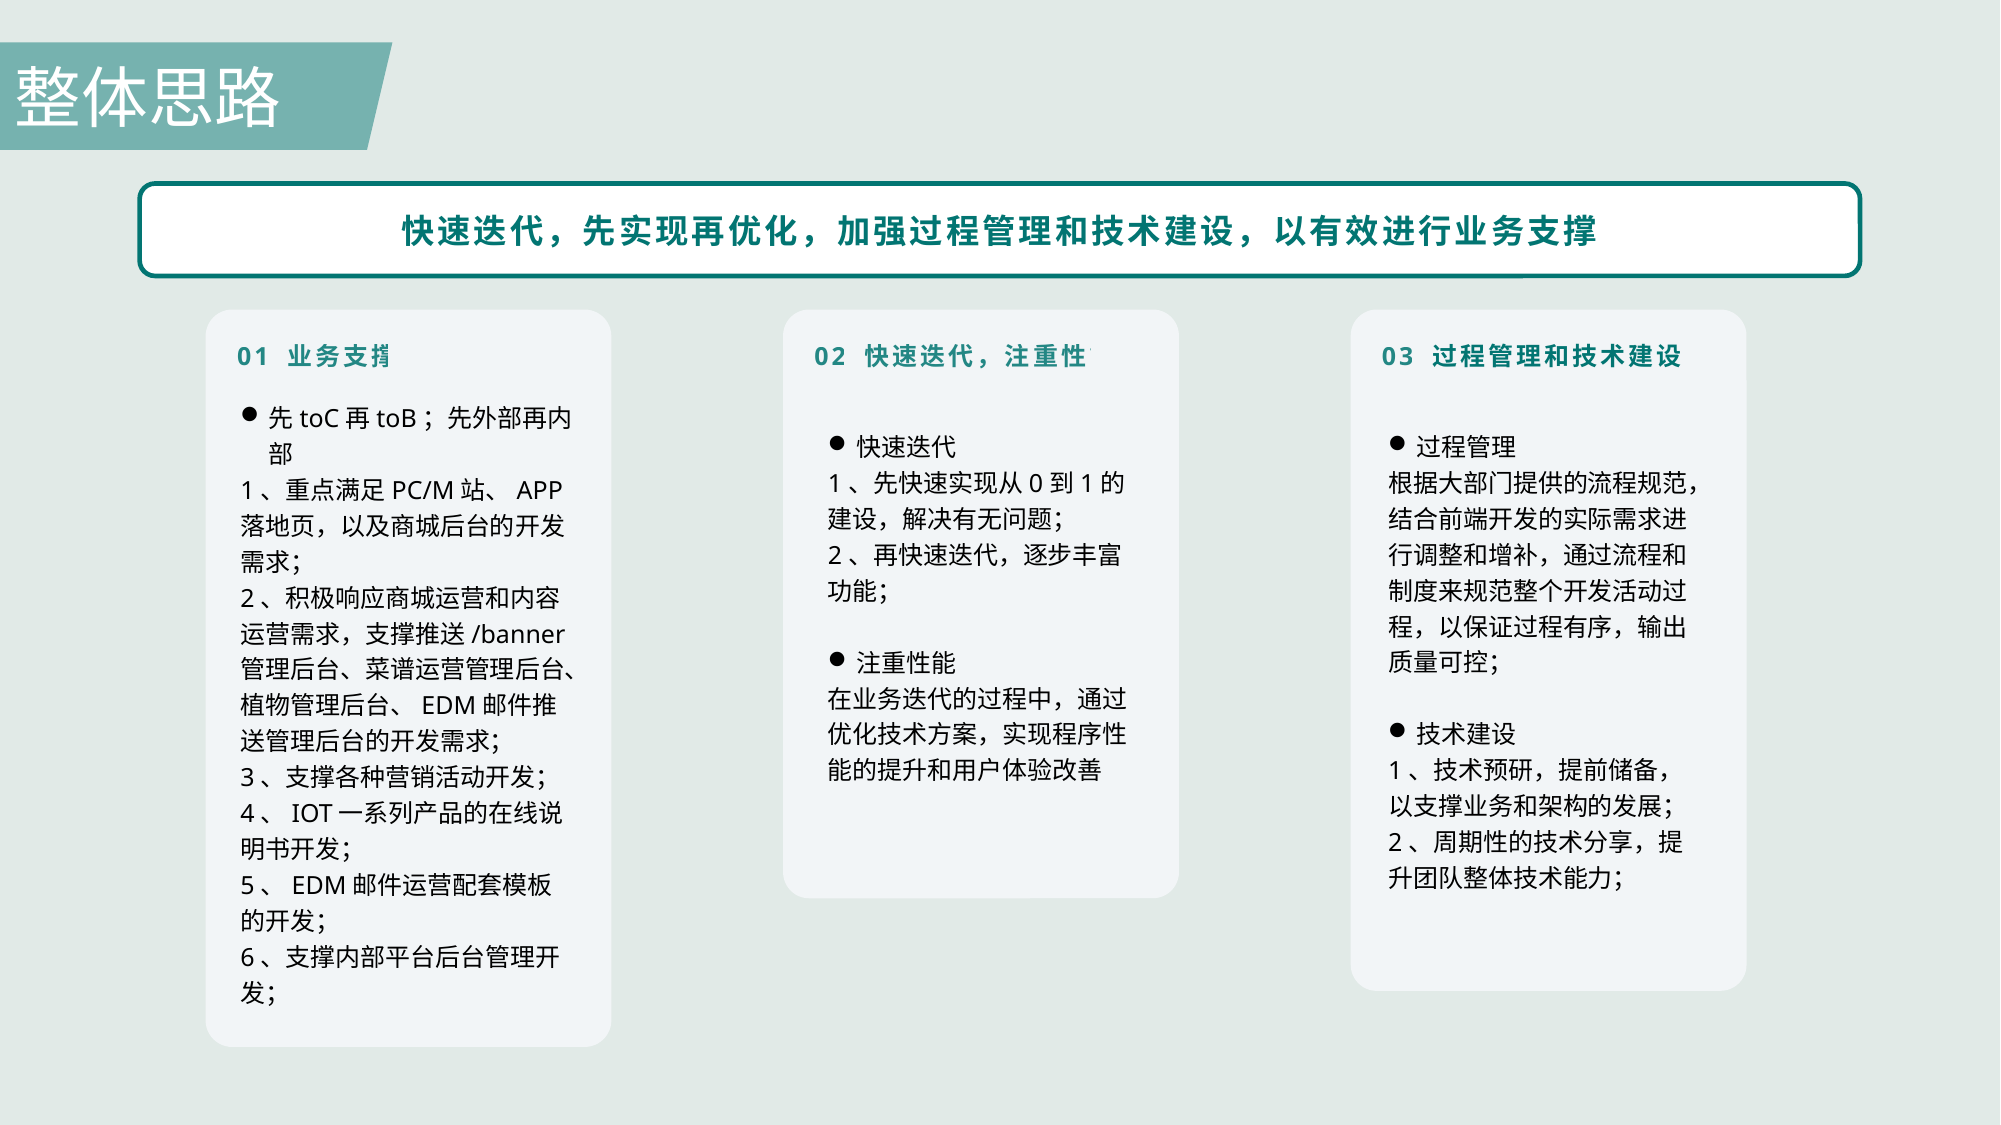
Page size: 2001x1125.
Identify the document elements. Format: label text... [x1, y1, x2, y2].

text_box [205, 309, 612, 1058]
text_box 快速迭代，先实现再优化，加强过程管理和技术建设，以有效进行业务支撑 [138, 182, 1862, 277]
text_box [1350, 309, 1747, 991]
text_box 整体思路 [0, 41, 394, 151]
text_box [783, 309, 1179, 899]
